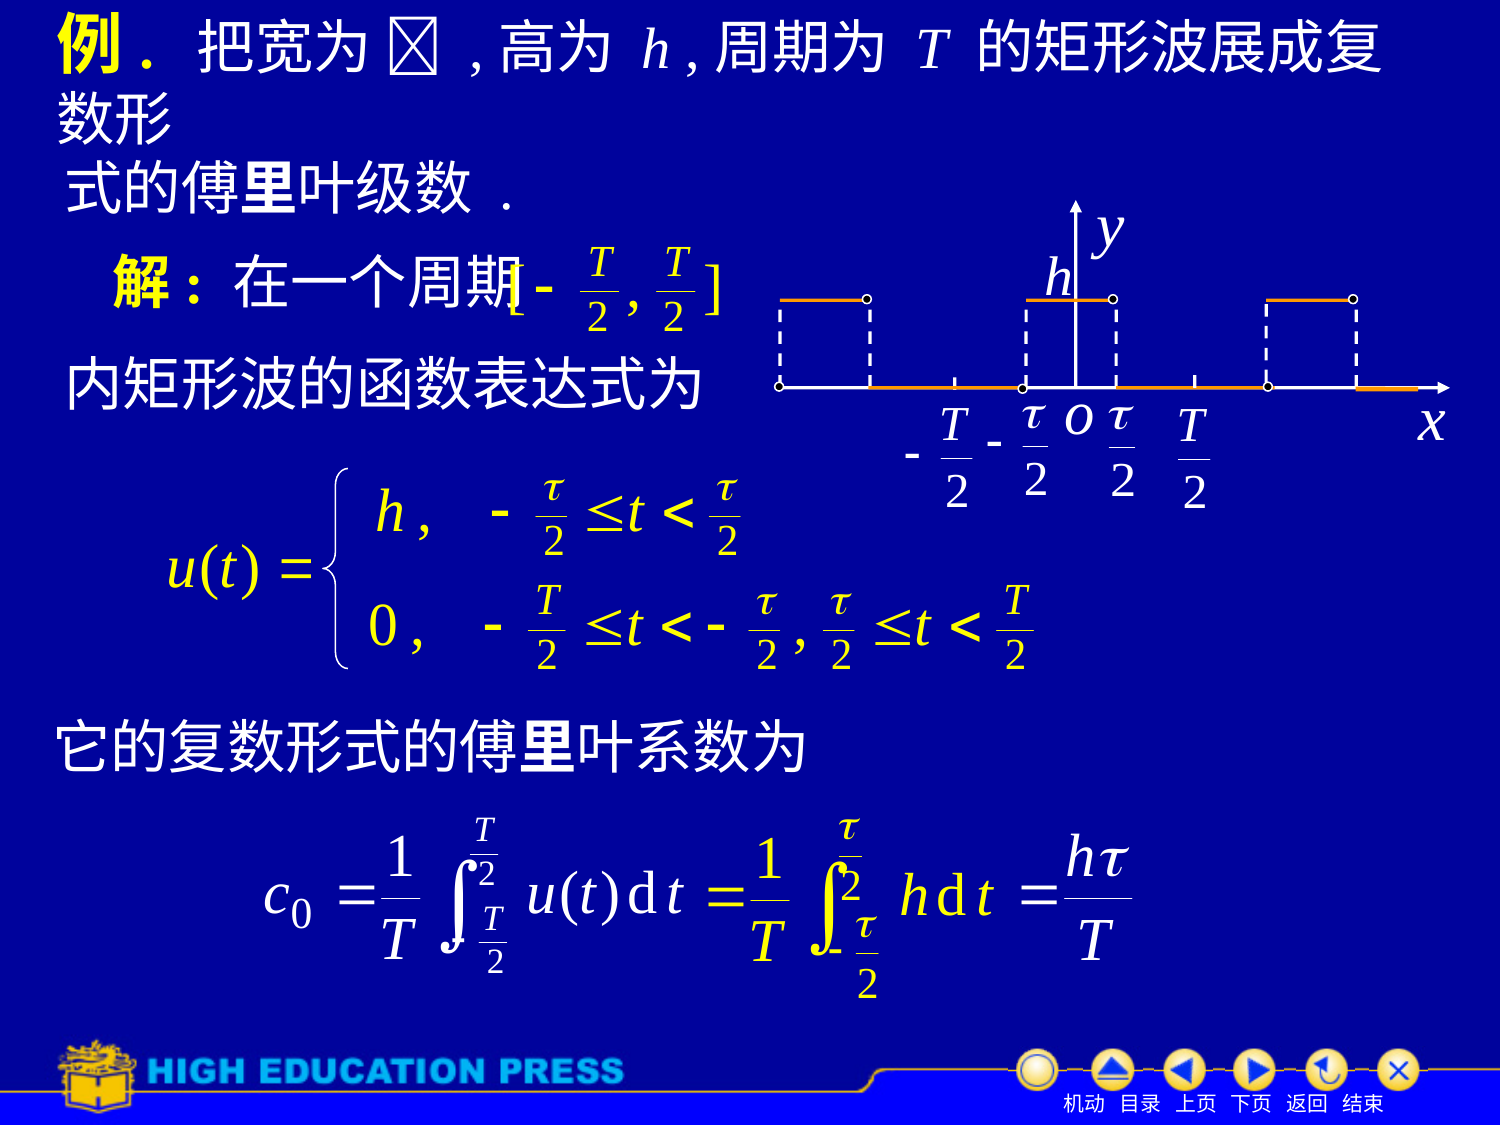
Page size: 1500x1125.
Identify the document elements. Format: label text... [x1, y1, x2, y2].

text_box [698, 799, 999, 1003]
text_box [322, 468, 348, 669]
text_box 式的傅里叶级数 . [49, 143, 813, 229]
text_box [1012, 824, 1136, 965]
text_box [774, 199, 1450, 513]
text_box 解: 在一个周期 [97, 237, 508, 323]
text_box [261, 808, 689, 986]
text_box 机动 目录 上页 下页 返回 结束 [1049, 1082, 1404, 1123]
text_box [371, 461, 743, 571]
text_box 它的复数形式的傅里叶系数为 [37, 702, 863, 788]
picture [0, 0, 1500, 1125]
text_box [164, 537, 311, 605]
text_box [366, 575, 1038, 685]
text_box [508, 237, 723, 346]
title 例. 把宽为  ,高为 h ,周期为 T 的矩形波展成复数形 [41, 32, 1405, 121]
text_box 内矩形波的函数表达式为 [49, 339, 738, 425]
